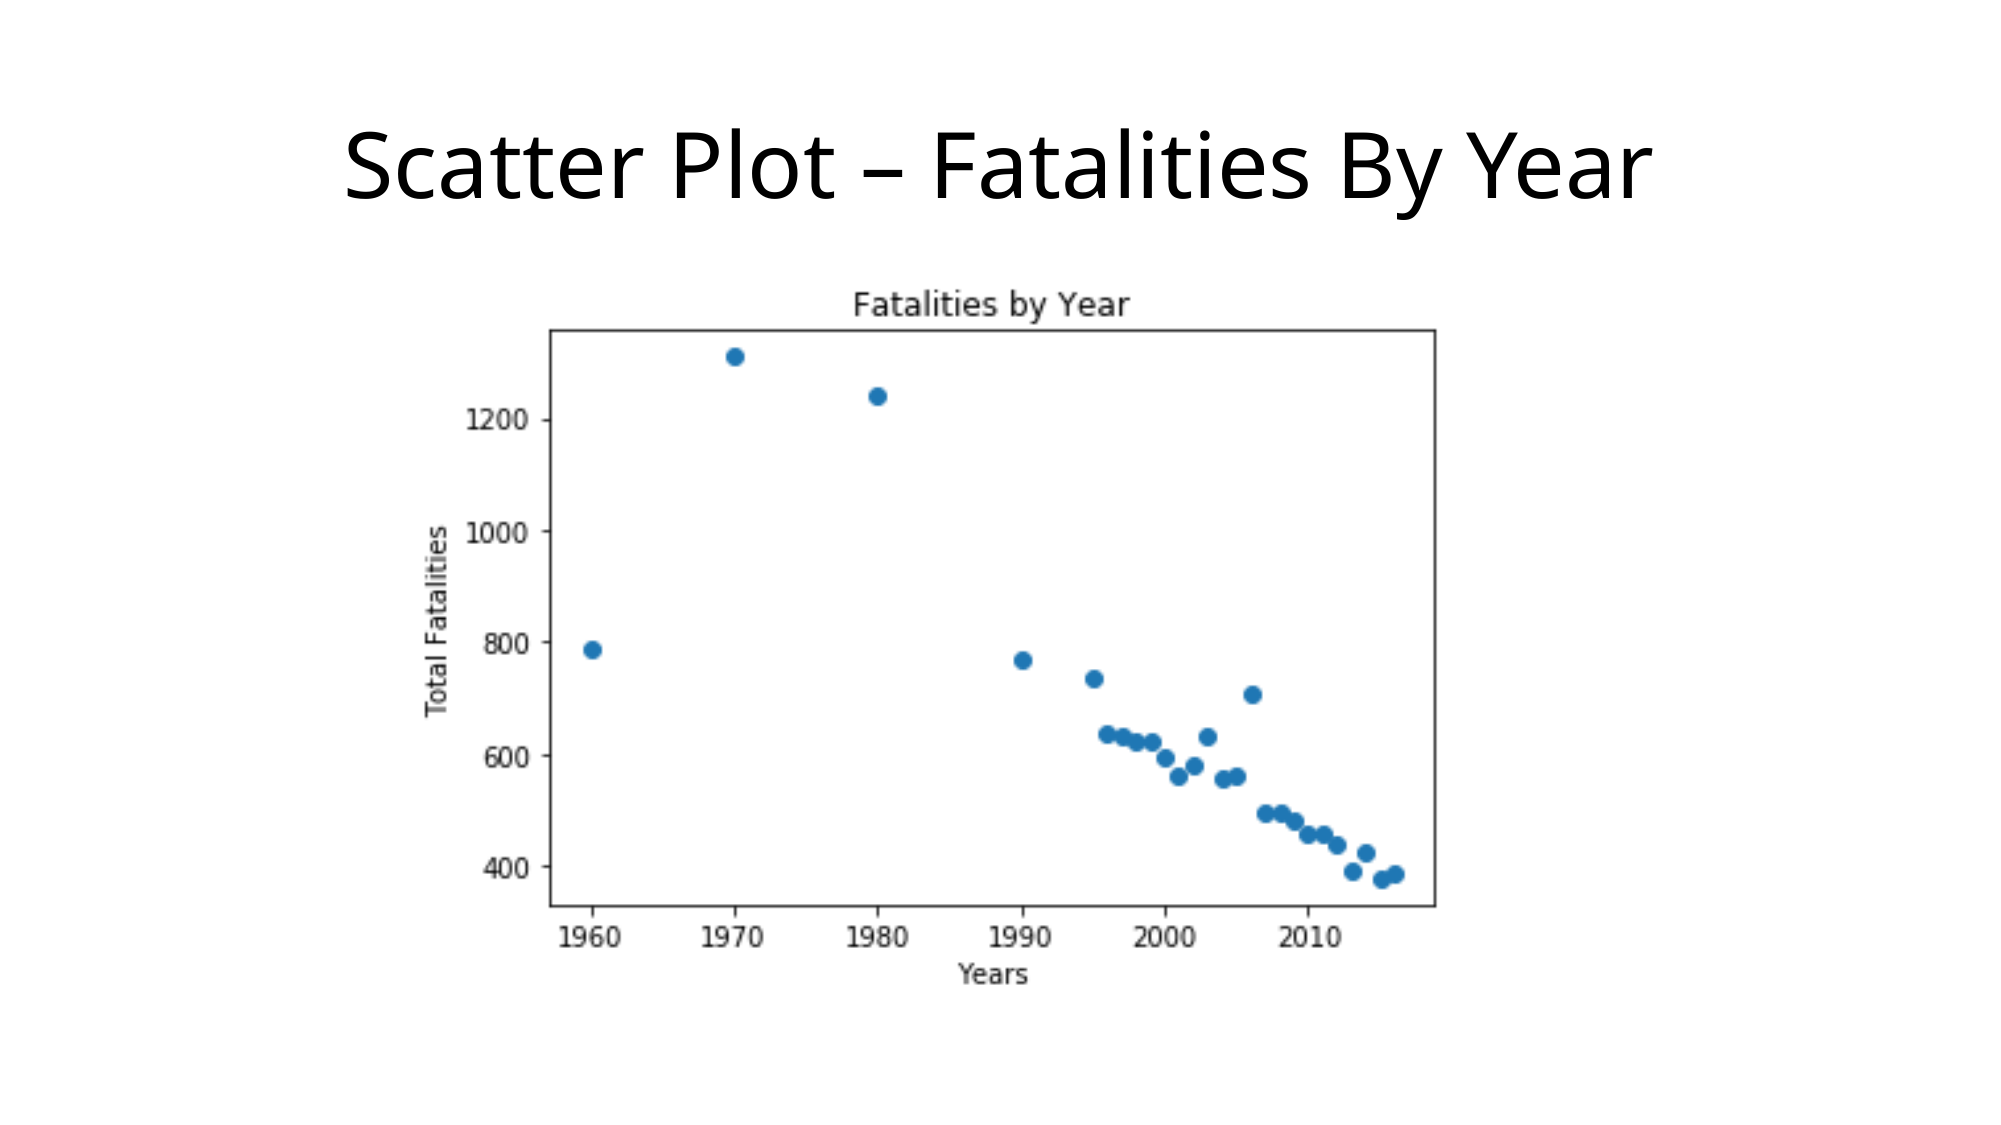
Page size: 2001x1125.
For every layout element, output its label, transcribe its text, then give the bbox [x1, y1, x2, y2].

picture [410, 272, 1453, 1006]
title Scatter Plot – Fatalities By Year [137, 59, 1863, 278]
